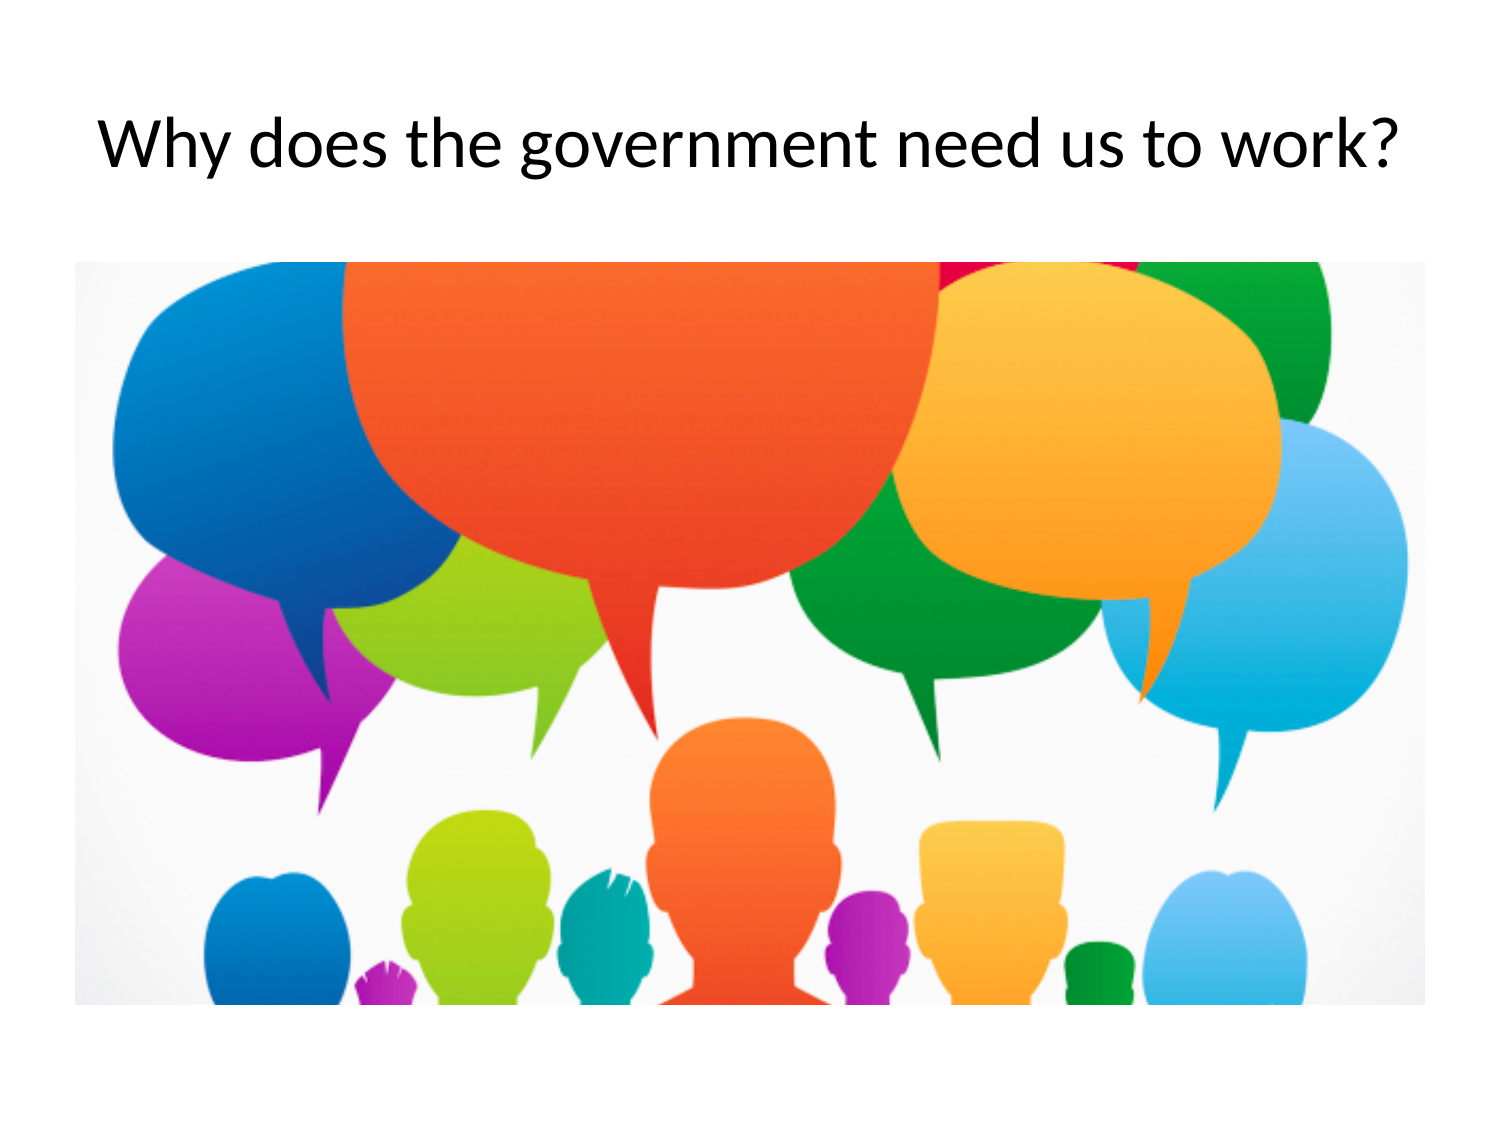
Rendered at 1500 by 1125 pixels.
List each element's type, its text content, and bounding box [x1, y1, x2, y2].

title Why does the government need us to work? [75, 45, 1425, 233]
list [74, 262, 1426, 1006]
